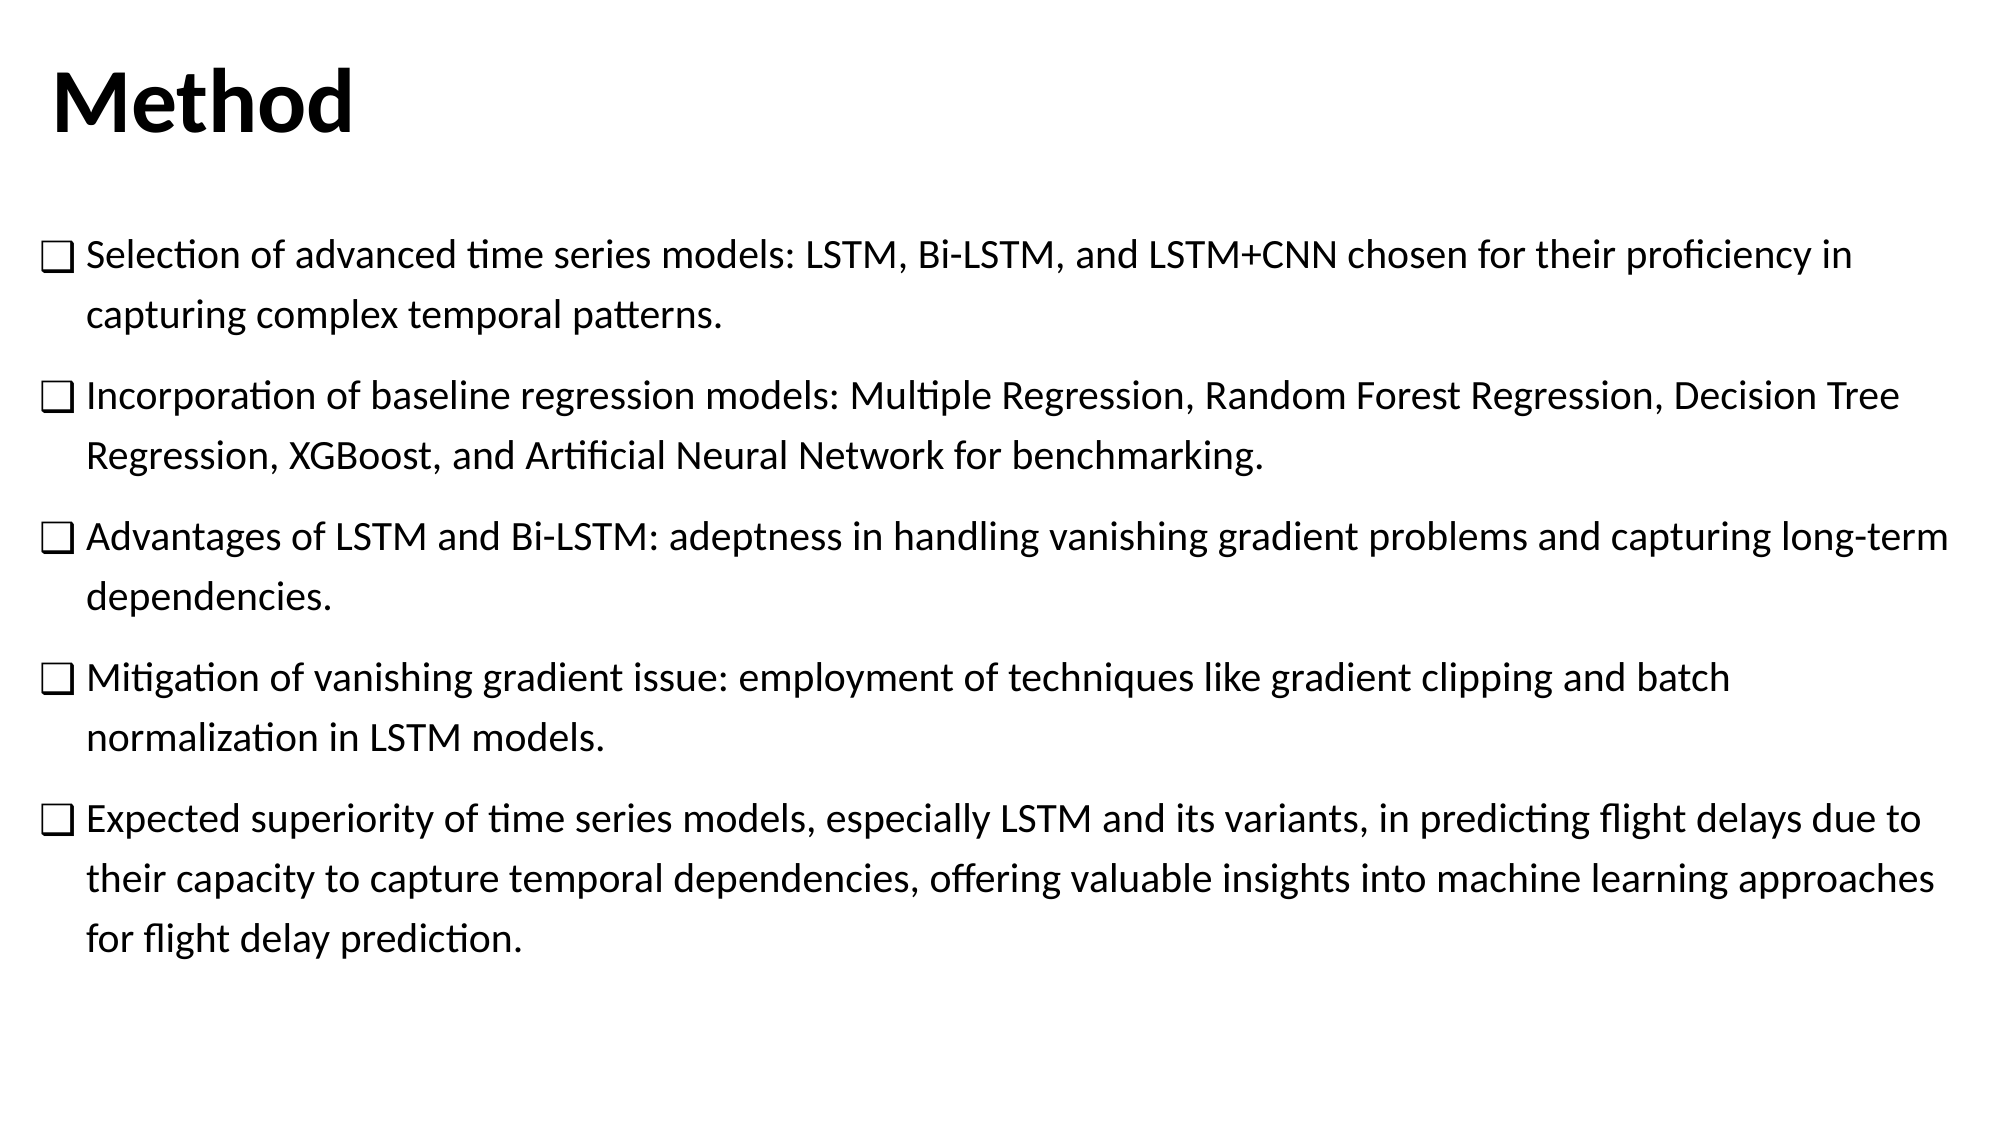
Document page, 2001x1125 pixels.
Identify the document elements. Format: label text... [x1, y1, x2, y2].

list Selection of advanced time series models: LSTM, Bi-LSTM, and LSTM+CNN chosen for their proficiency in capturing complex temporal patterns. Incorporation of baseline regression models: Multiple Regression, Random Forest Regression, Decision Tree Regression, XGBoost, and Artificial Neural Network for benchmarking. Advantages of LSTM and Bi-LSTM: adeptness in handling vanishing gradient problems and capturing long-term dependencies. Mitigation of vanishing gradient issue: employment of techniques like gradient clipping and batch normalization in LSTM models. Expected superiority of time series models, especially LSTM and its variants, in predicting flight delays due to their capacity to capture temporal dependencies, offering valuable insights into machine learning approaches for flight delay prediction. [39, 215, 1961, 961]
title Method [50, 6, 1660, 197]
